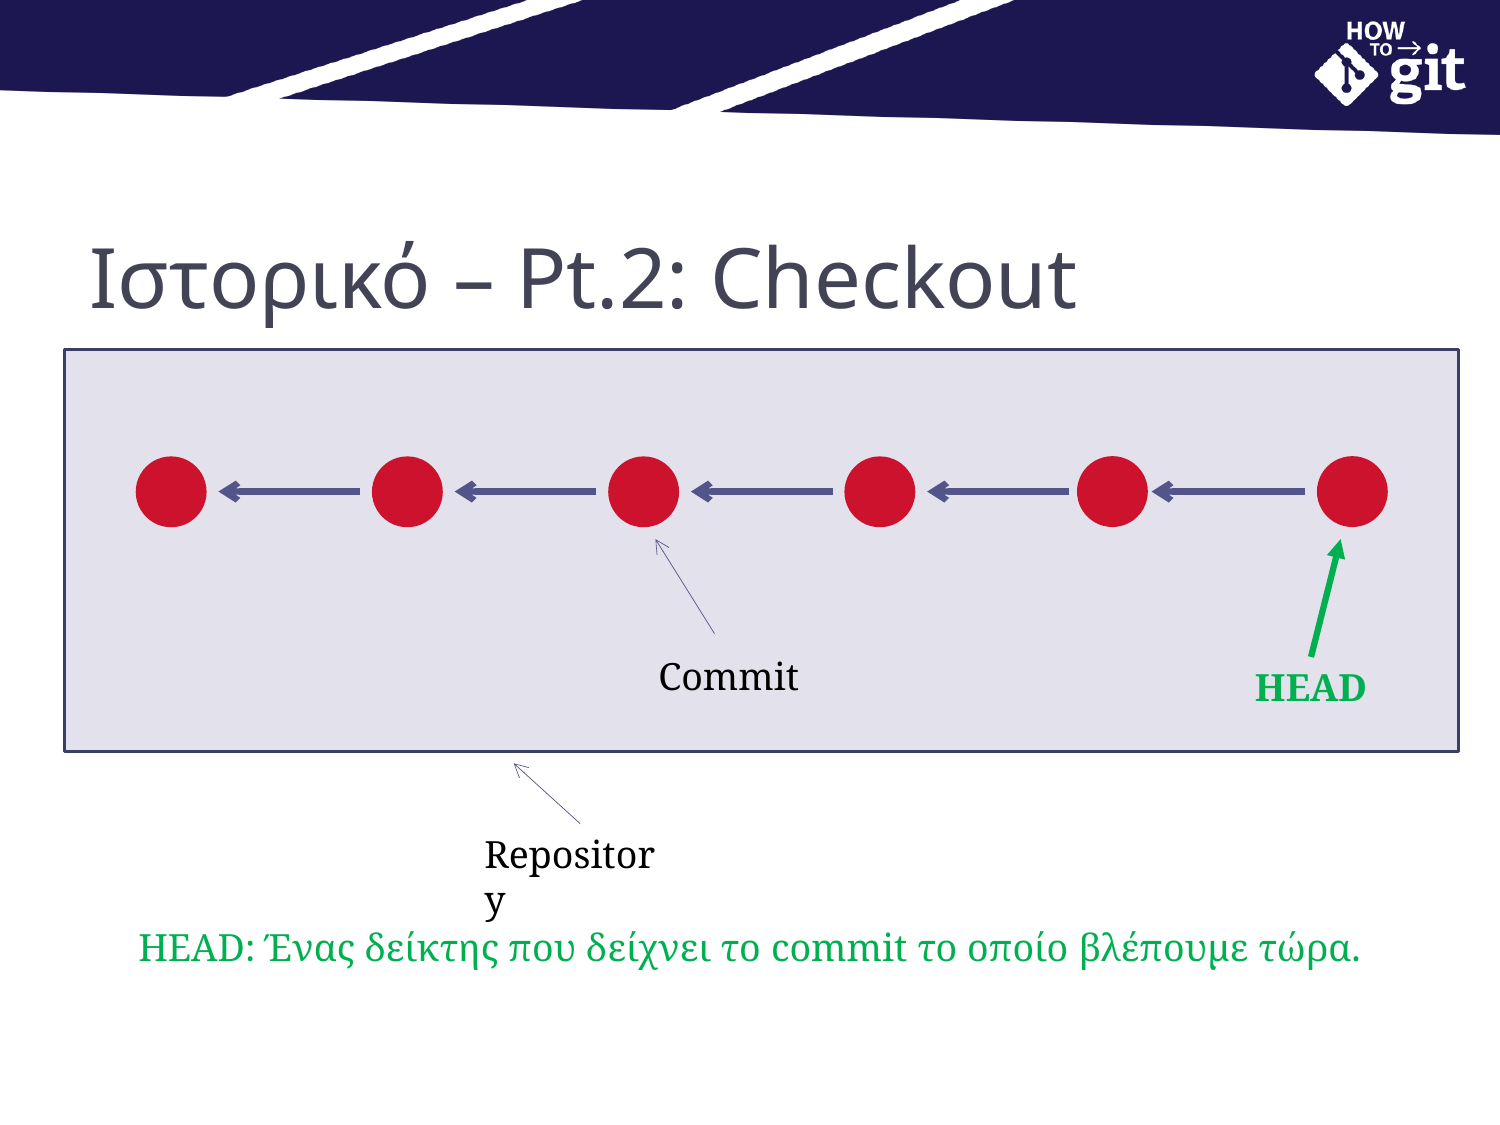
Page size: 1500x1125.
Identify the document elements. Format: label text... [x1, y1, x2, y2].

picture [0, 0, 1500, 1125]
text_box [513, 763, 581, 824]
title Ιστορικό – Pt.2: Checkout [75, 187, 1425, 363]
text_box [655, 539, 715, 634]
text_box [842, 454, 917, 529]
text_box [63, 348, 1460, 753]
text_box HEAD [1234, 656, 1388, 717]
text_box [134, 454, 209, 529]
text_box HEAD: Ένας δείκτης που δείχνει το commit το οποίο βλέπουμε τώρα. [112, 916, 1388, 977]
text_box Repository [469, 823, 691, 916]
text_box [1311, 539, 1341, 658]
text_box [606, 454, 681, 529]
text_box [1315, 454, 1390, 529]
text_box [1075, 454, 1150, 529]
text_box [370, 454, 445, 529]
text_box Commit [643, 645, 833, 706]
